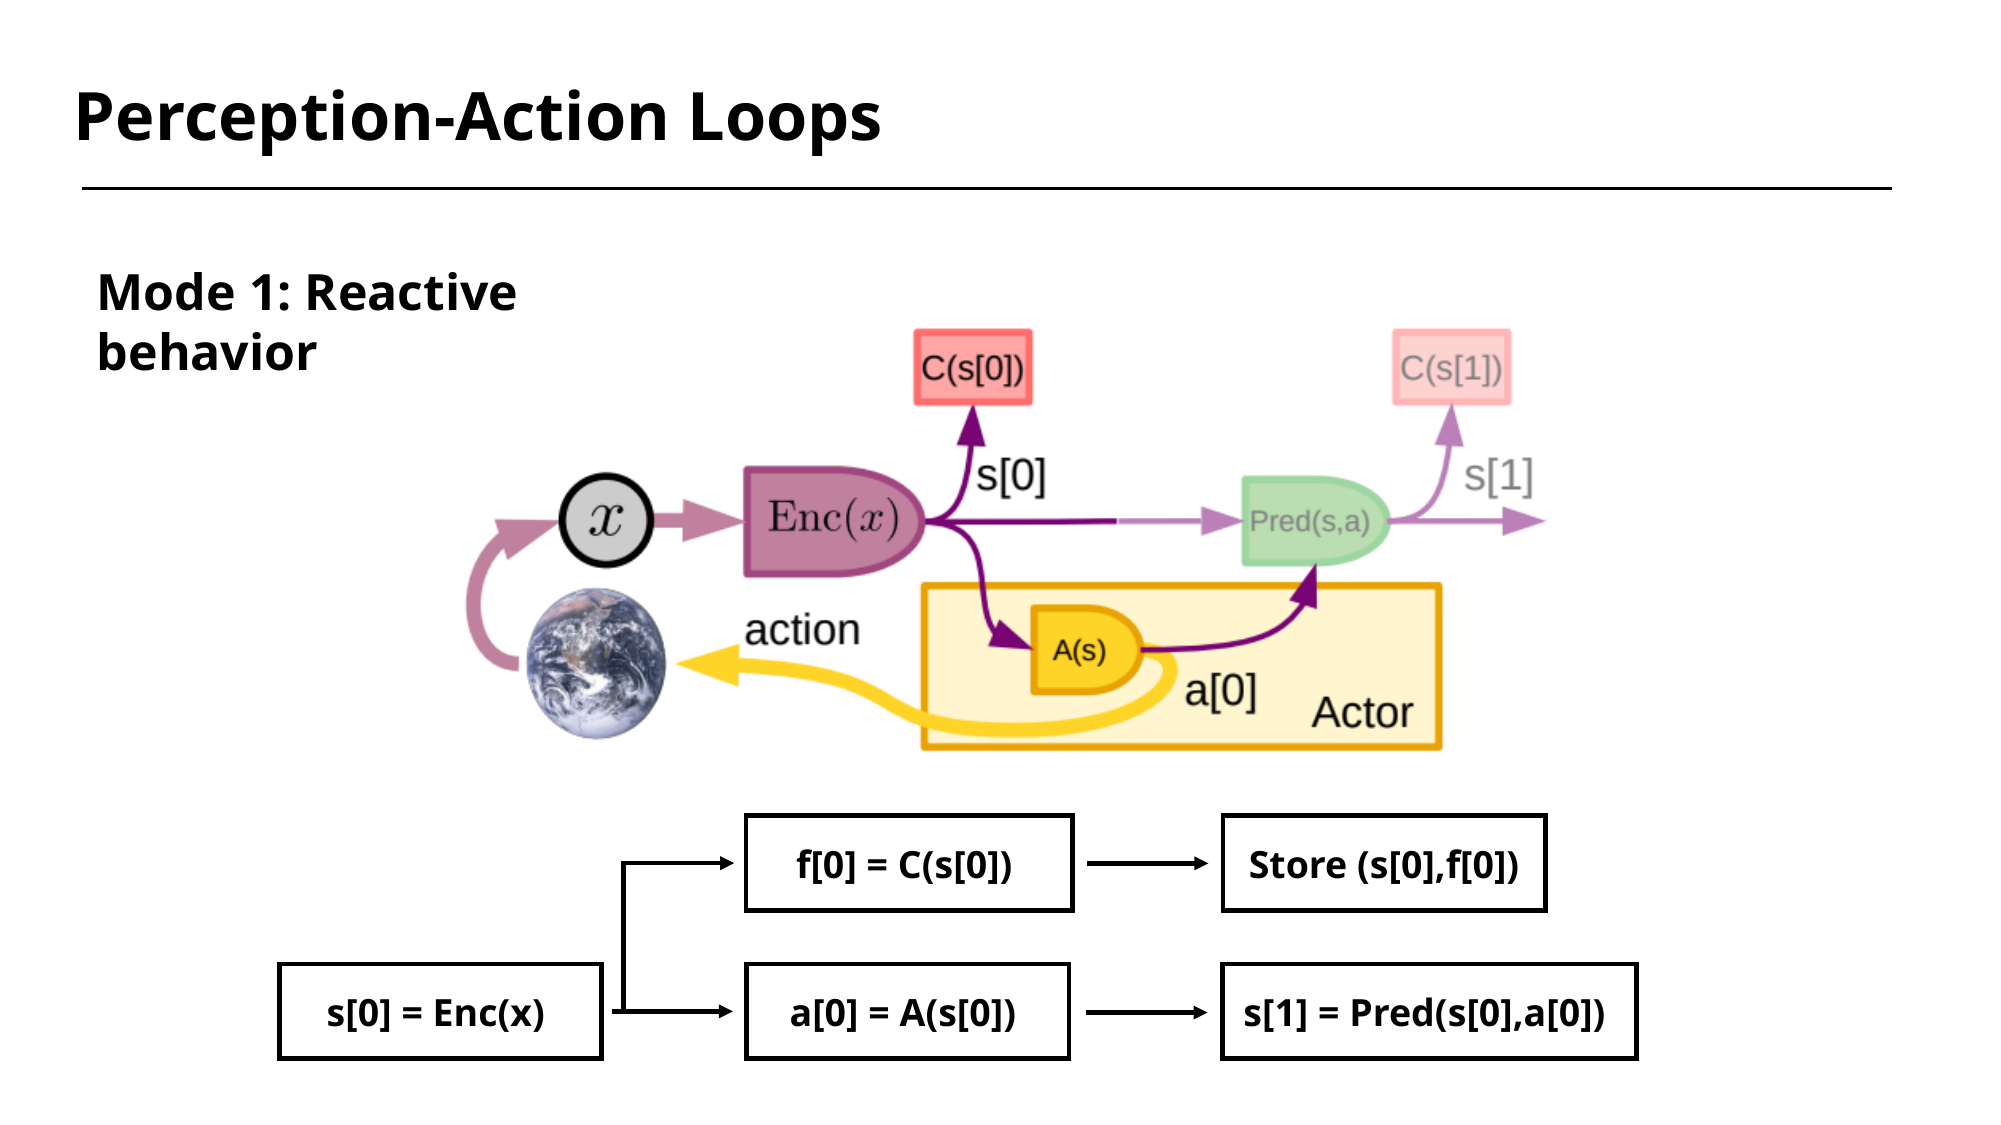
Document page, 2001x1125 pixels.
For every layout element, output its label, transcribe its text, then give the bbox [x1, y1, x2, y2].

text_box Store (s[0],f[0]) [1222, 815, 1546, 912]
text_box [604, 881, 753, 993]
text_box f[0] = C(s[0]) [745, 815, 1073, 912]
picture [434, 289, 1565, 756]
text_box Perception-Action Loops [58, 66, 899, 161]
text_box Mode 1: Reactive behavior [82, 253, 761, 388]
text_box a[0] = A(s[0]) [746, 963, 1070, 1060]
text_box s[0] = Enc(x) [279, 963, 603, 1060]
text_box s[1] = Pred(s[0],a[0]) [1221, 963, 1638, 1060]
